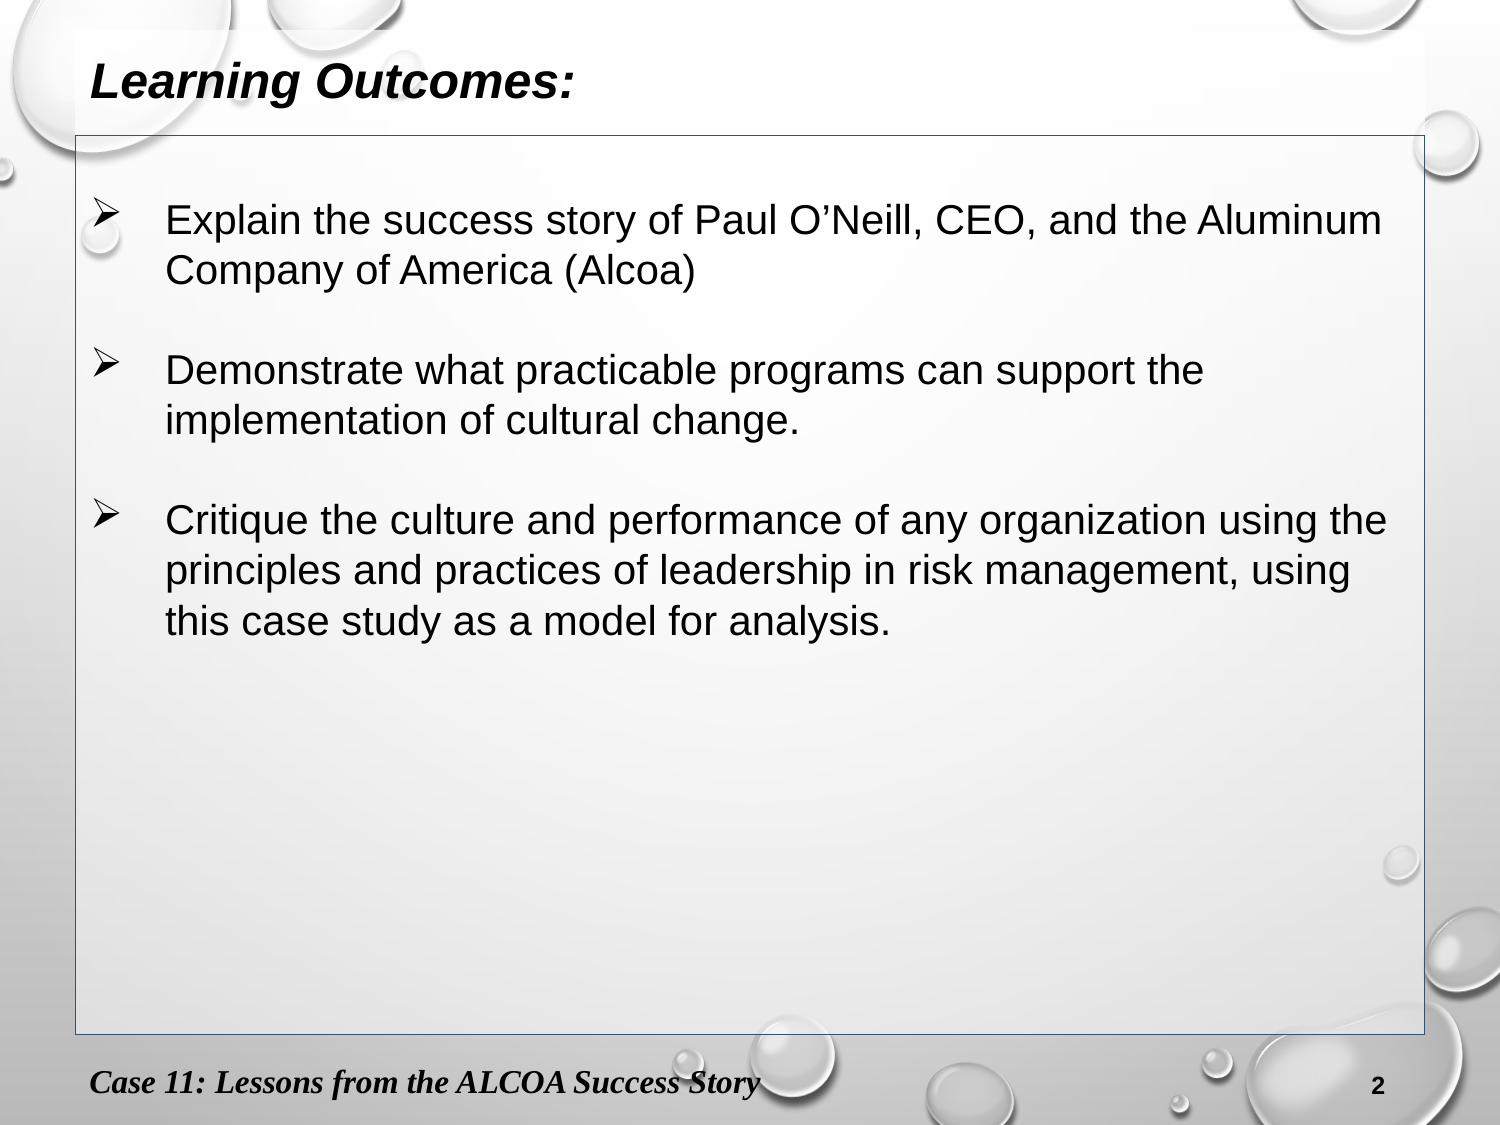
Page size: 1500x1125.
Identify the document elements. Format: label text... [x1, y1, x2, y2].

list Explain the success story of Paul O’Neill, CEO, and the Aluminum Company of America (Alcoa) Demonstrate what practicable programs can support the implementation of cultural change. Critique the culture and performance of any organization using the principles and practices of leadership in risk management, using this case study as a model for analysis. [75, 135, 1425, 1035]
text_box 2 [1249, 1062, 1400, 1100]
picture [0, 0, 1500, 1125]
text_box Case 11: Lessons from the ALCOA Success Story [74, 1034, 810, 1125]
title Learning Outcomes: [75, 29, 1425, 135]
